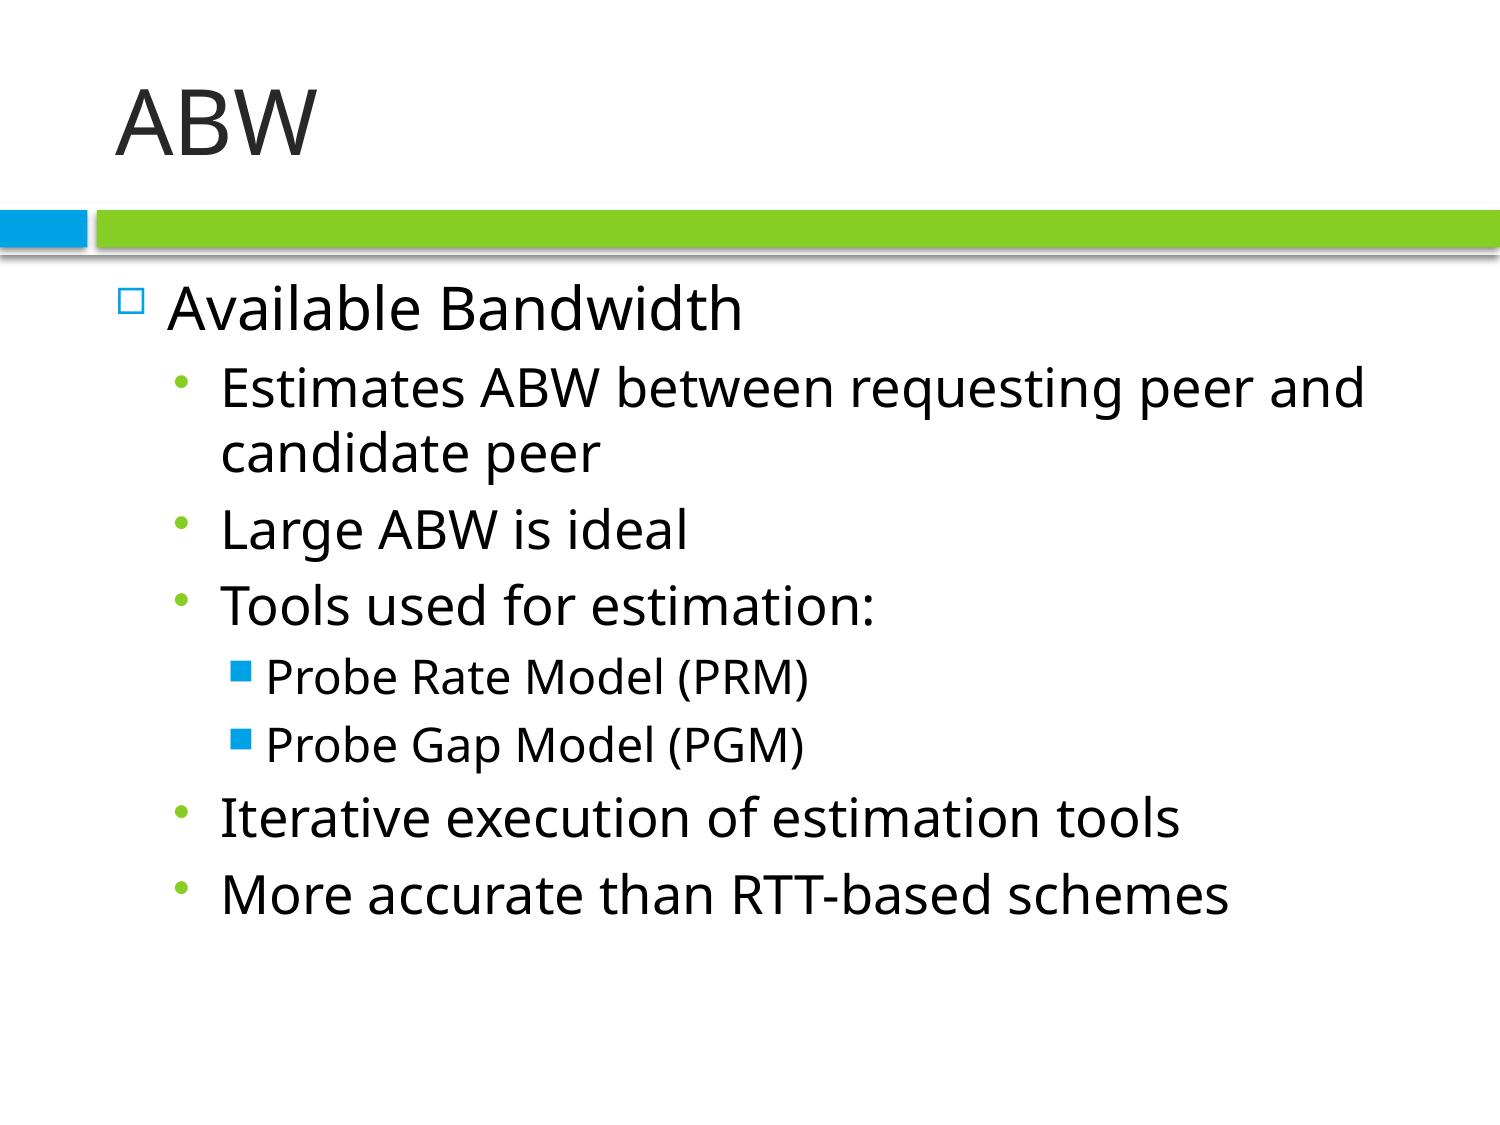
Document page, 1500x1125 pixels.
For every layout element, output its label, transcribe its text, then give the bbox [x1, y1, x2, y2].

title ABW [100, 37, 1438, 200]
list Available Bandwidth Estimates ABW between requesting peer and candidate peer Large ABW is ideal Tools used for estimation: Probe Rate Model (PRM) Probe Gap Model (PGM) Iterative execution of estimation tools More accurate than RTT-based schemes [100, 262, 1438, 1000]
